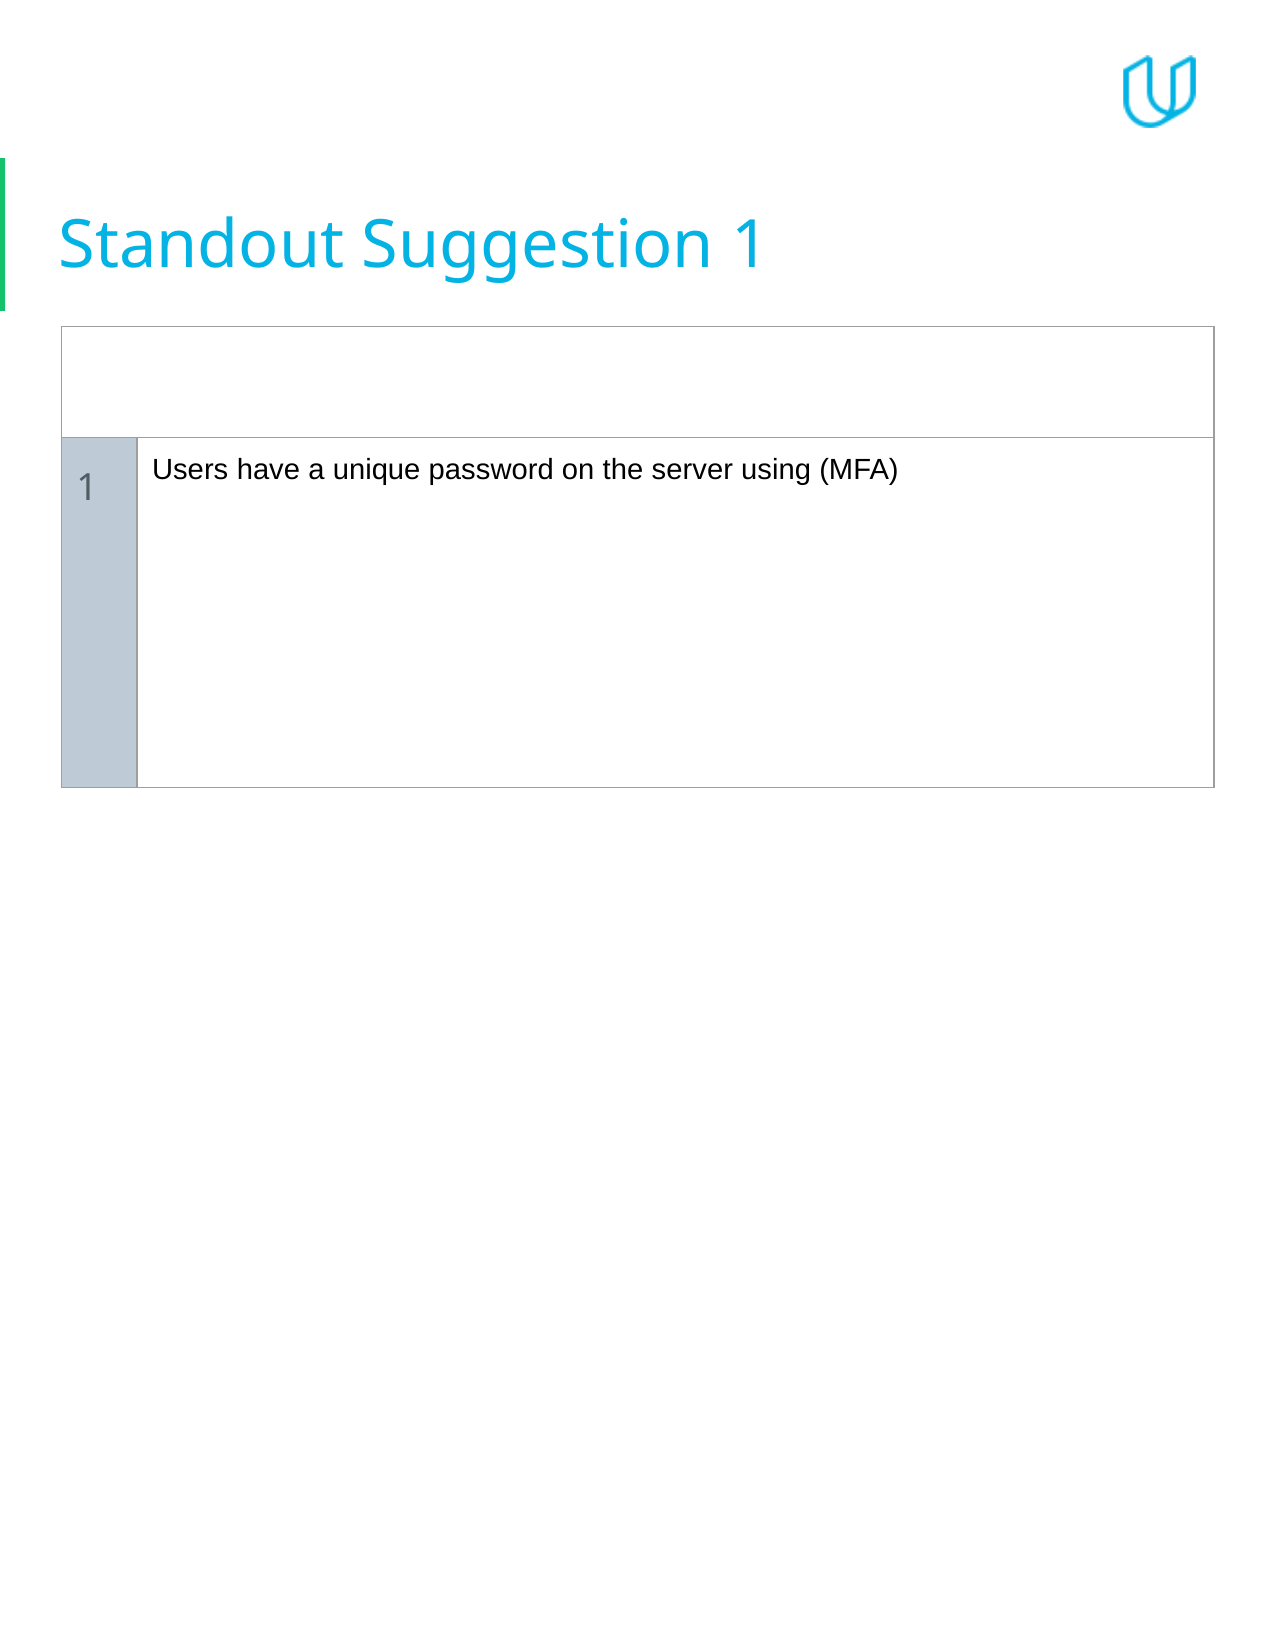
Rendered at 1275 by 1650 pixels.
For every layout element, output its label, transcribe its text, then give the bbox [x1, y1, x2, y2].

title Standout Suggestion 1 [42, 142, 1233, 327]
picture [1088, 20, 1232, 142]
table_cell Users have a unique password on the server using (MFA) [138, 438, 1213, 787]
table_header [62, 327, 1213, 437]
table_cell 1 [62, 438, 136, 787]
